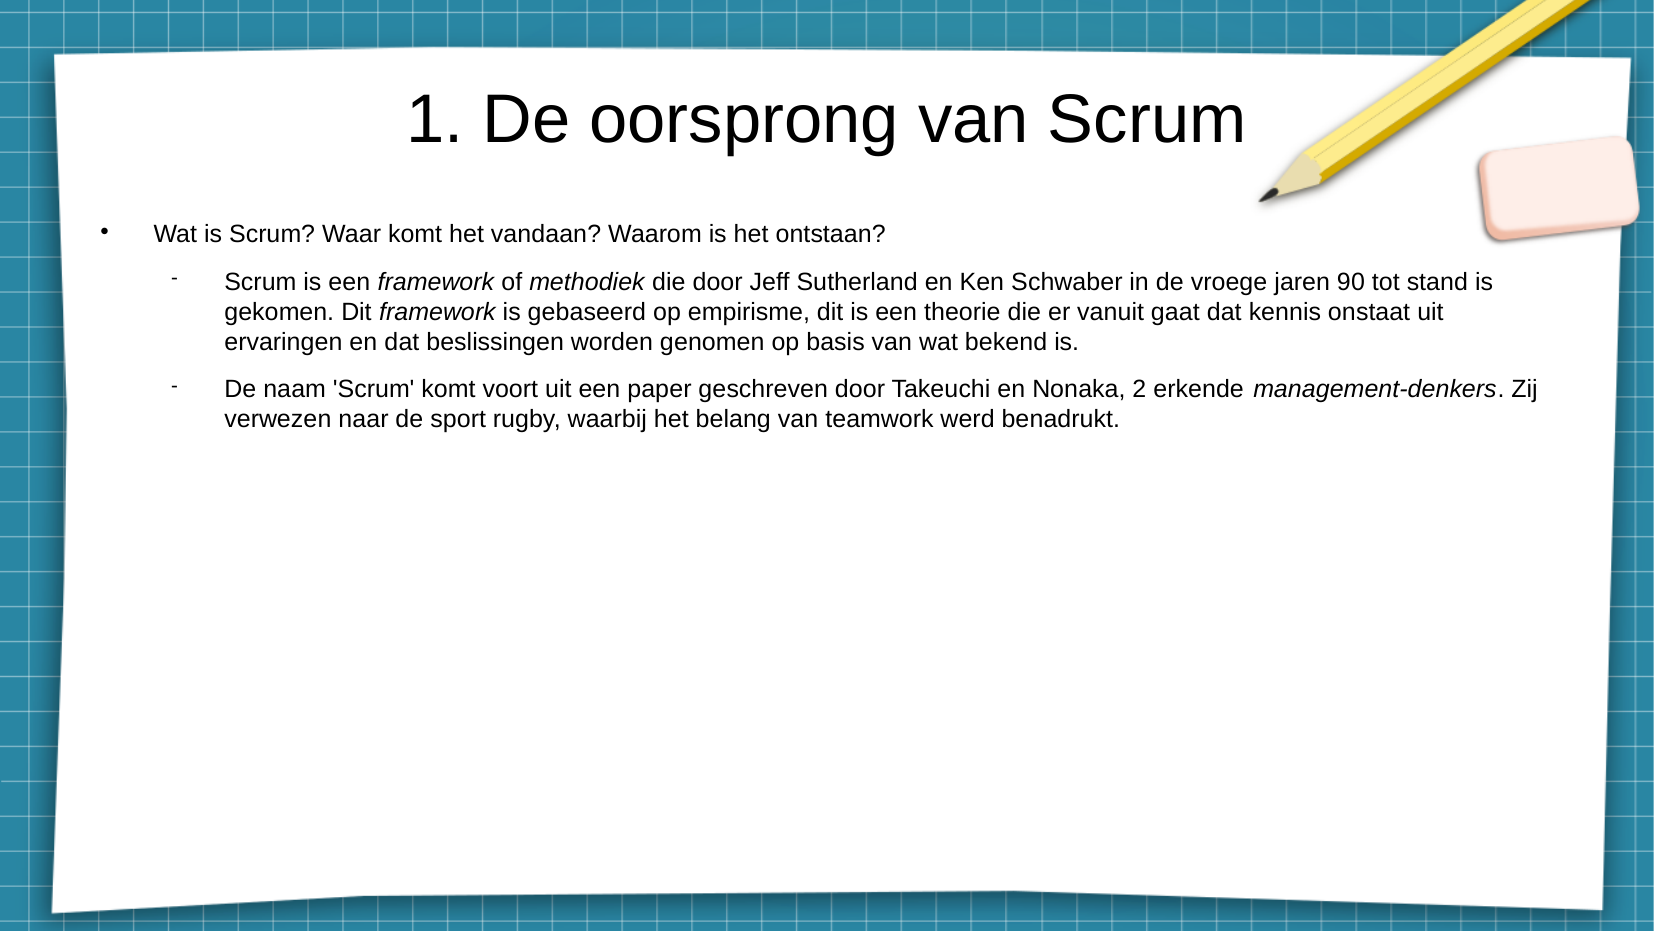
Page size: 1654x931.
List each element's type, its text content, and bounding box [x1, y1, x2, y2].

text_box Wat is Scrum? Waar komt het vandaan? Waarom is het ontstaan? Scrum is een framework of methodiek die door Jeff Sutherland en Ken Schwaber in de vroege jaren 90 tot stand is gekomen. Dit framework is gebaseerd op empirisme, dit is een theorie die er vanuit gaat dat kennis onstaat uit ervaringen en dat beslissingen worden genomen op basis van wat bekend is. De naam 'Scrum' komt voort uit een paper geschreven door Takeuchi en Nonaka, 2 erkende management-denkers. Zij verwezen naar de sport rugby, waarbij het belang van teamwork werd benadrukt. [82, 217, 1571, 757]
text_box 1. De oorsprong van Scrum [82, 36, 1571, 193]
picture [0, 0, 1654, 931]
